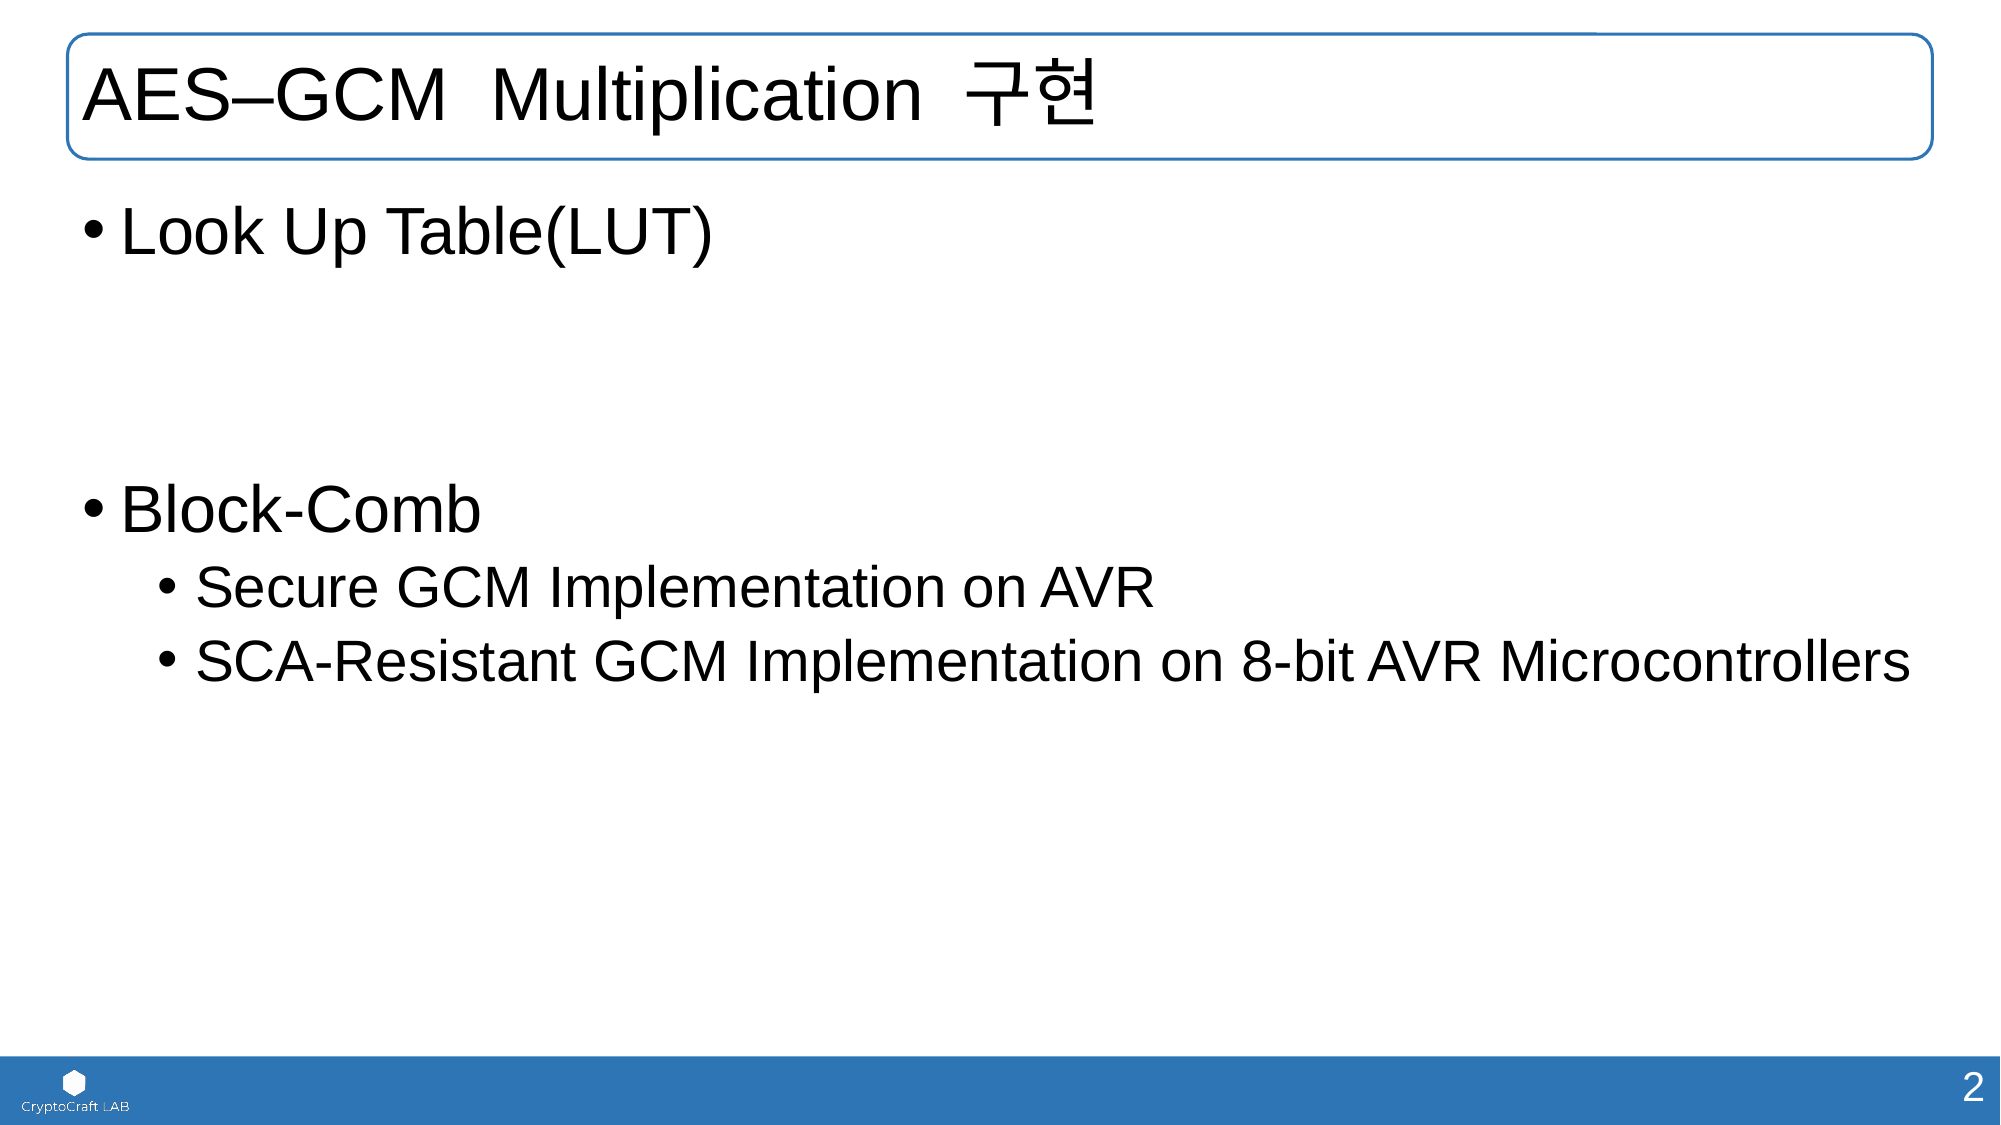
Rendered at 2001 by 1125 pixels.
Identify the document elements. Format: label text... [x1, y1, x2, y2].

list Look Up Table(LUT) Block-Comb Secure GCM Implementation on AVR SCA-Resistant GCM Implementation on 8-bit AVR Microcontrollers [67, 189, 1933, 1019]
title AES–GCM Multiplication 구현 [67, 34, 1933, 160]
picture [13, 1061, 138, 1123]
